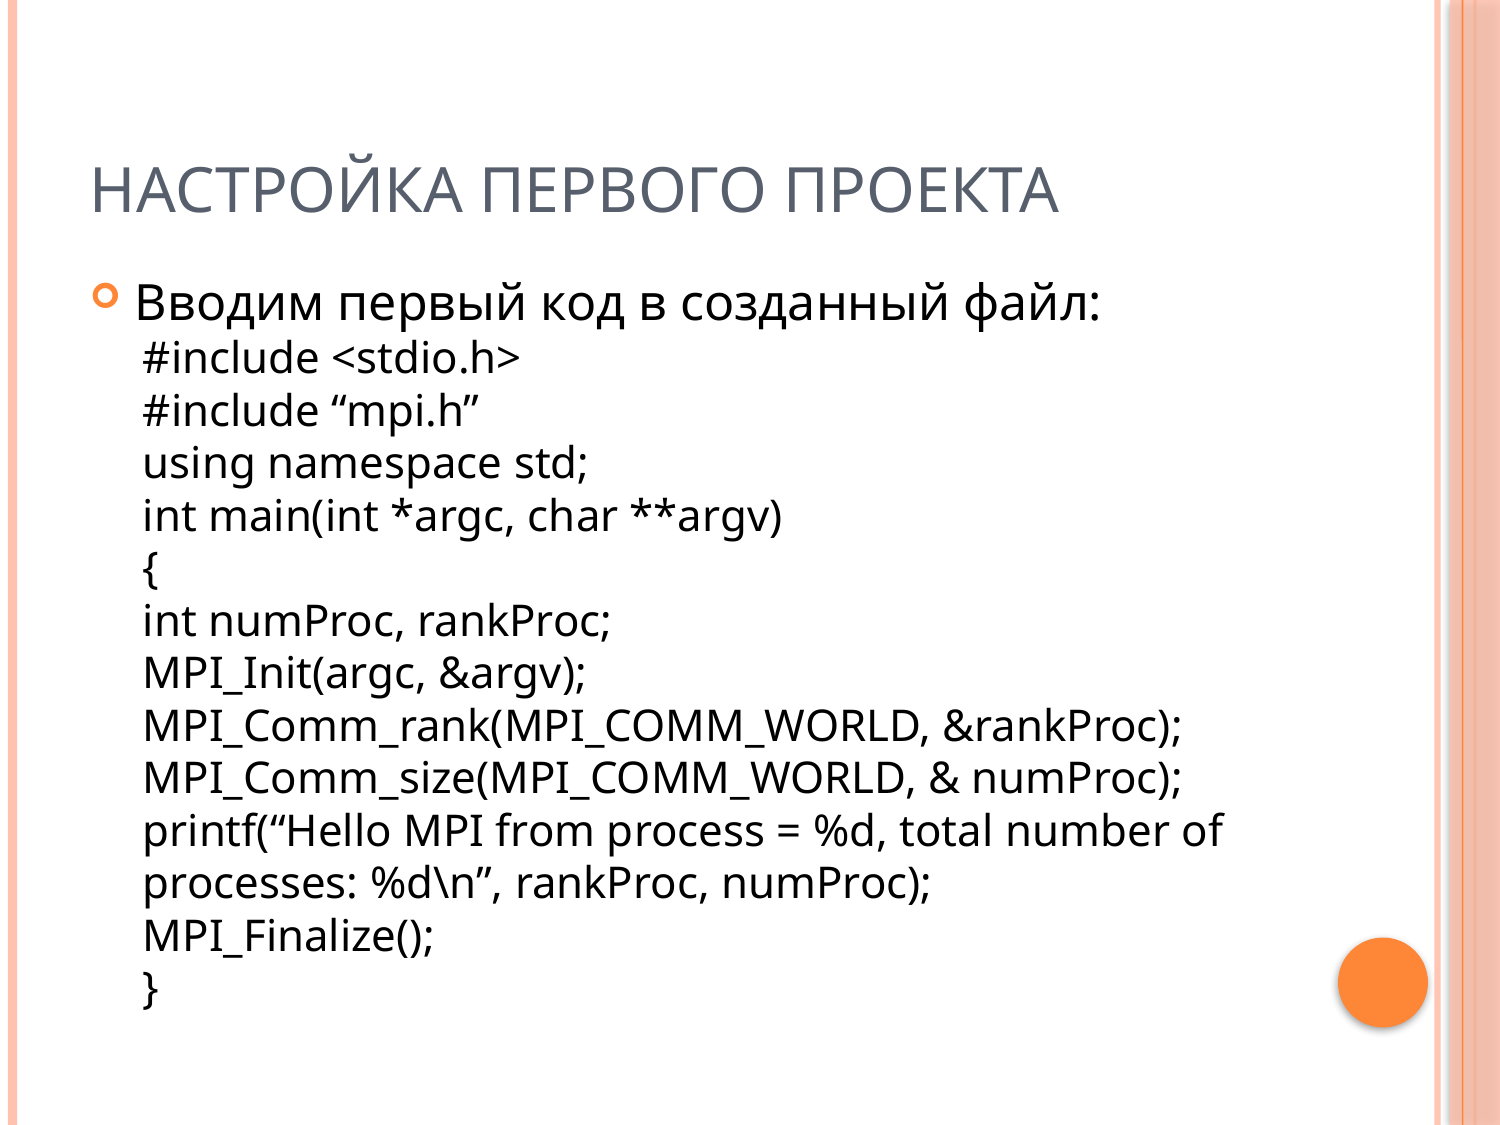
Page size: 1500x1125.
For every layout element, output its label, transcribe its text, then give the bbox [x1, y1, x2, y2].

list Вводим первый код в созданный файл: #include <stdio.h> #include “mpi.h” using namespace std; int main(int *argc, char **argv) { int numProc, rankProc; MPI_Init(argc, &argv); MPI_Comm_rank(MPI_COMM_WORLD, &rankProc); MPI_Comm_size(MPI_COMM_WORLD, & numProc); printf(“Hello MPI from process = %d, total number of processes: %d\n”, rankProc, numProc); MPI_Finalize(); } [75, 262, 1300, 1062]
title Настройка первого проекта [75, 45, 1300, 233]
